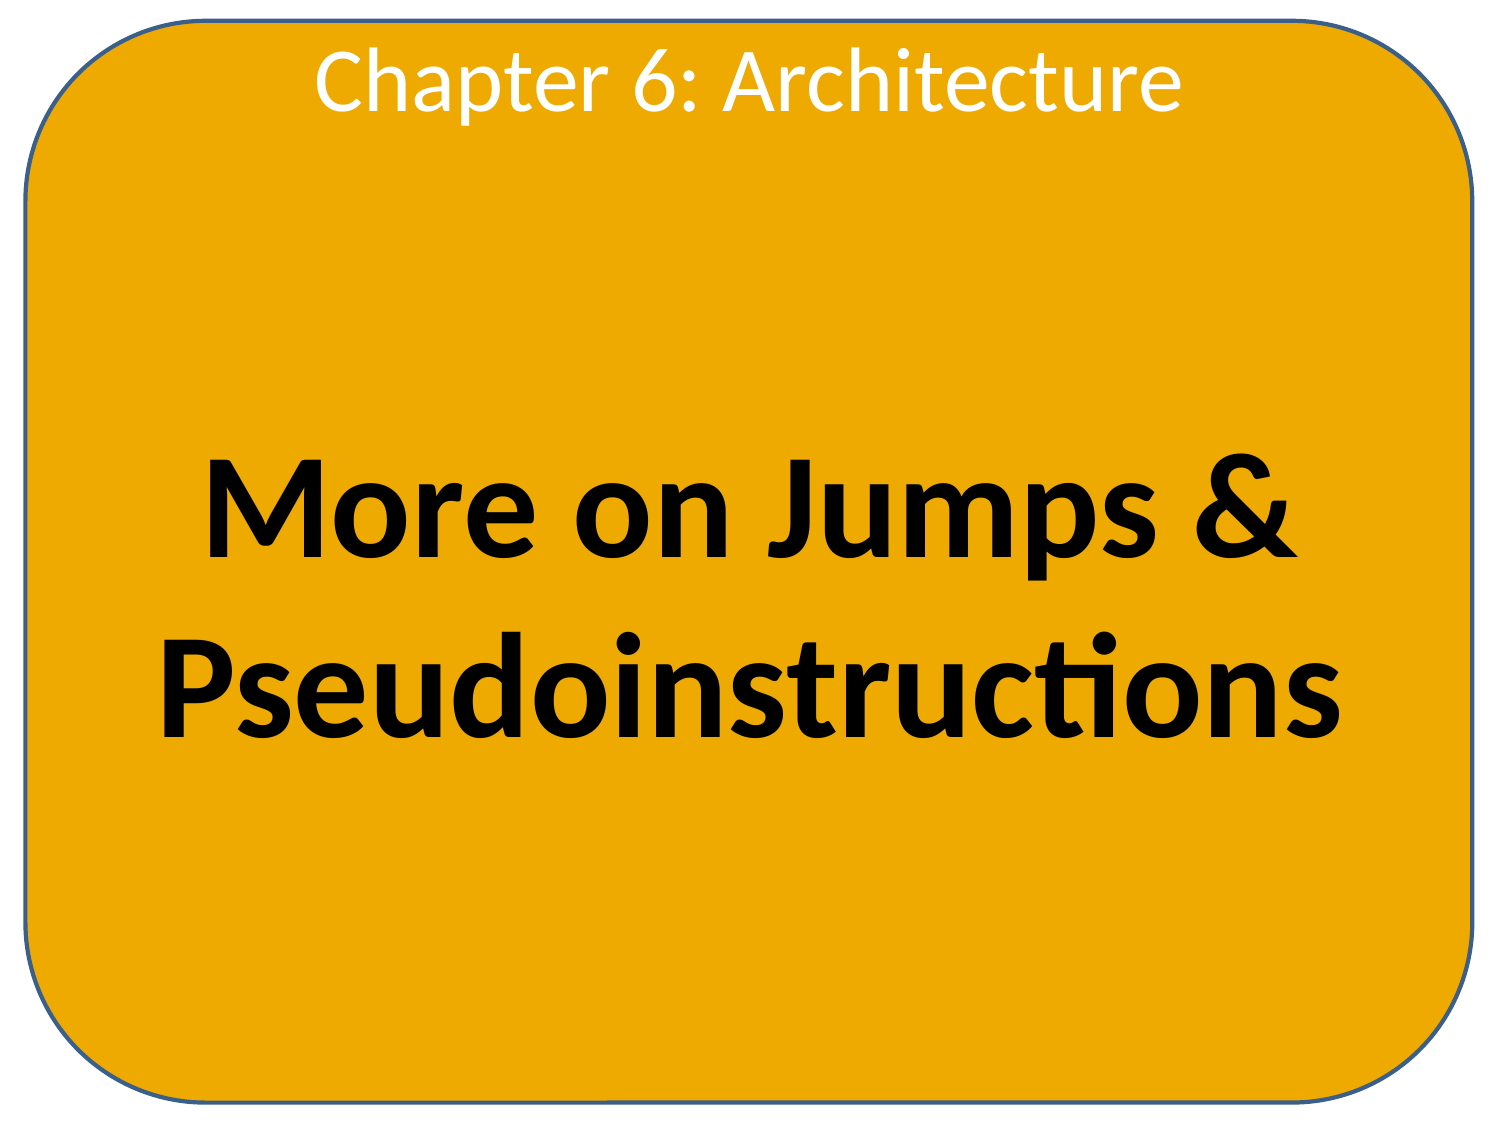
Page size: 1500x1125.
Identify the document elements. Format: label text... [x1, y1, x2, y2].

text_box Chapter 6: Architecture [0, 12, 1500, 138]
text_box More on Jumps & Pseudoinstructions [0, 399, 1500, 663]
